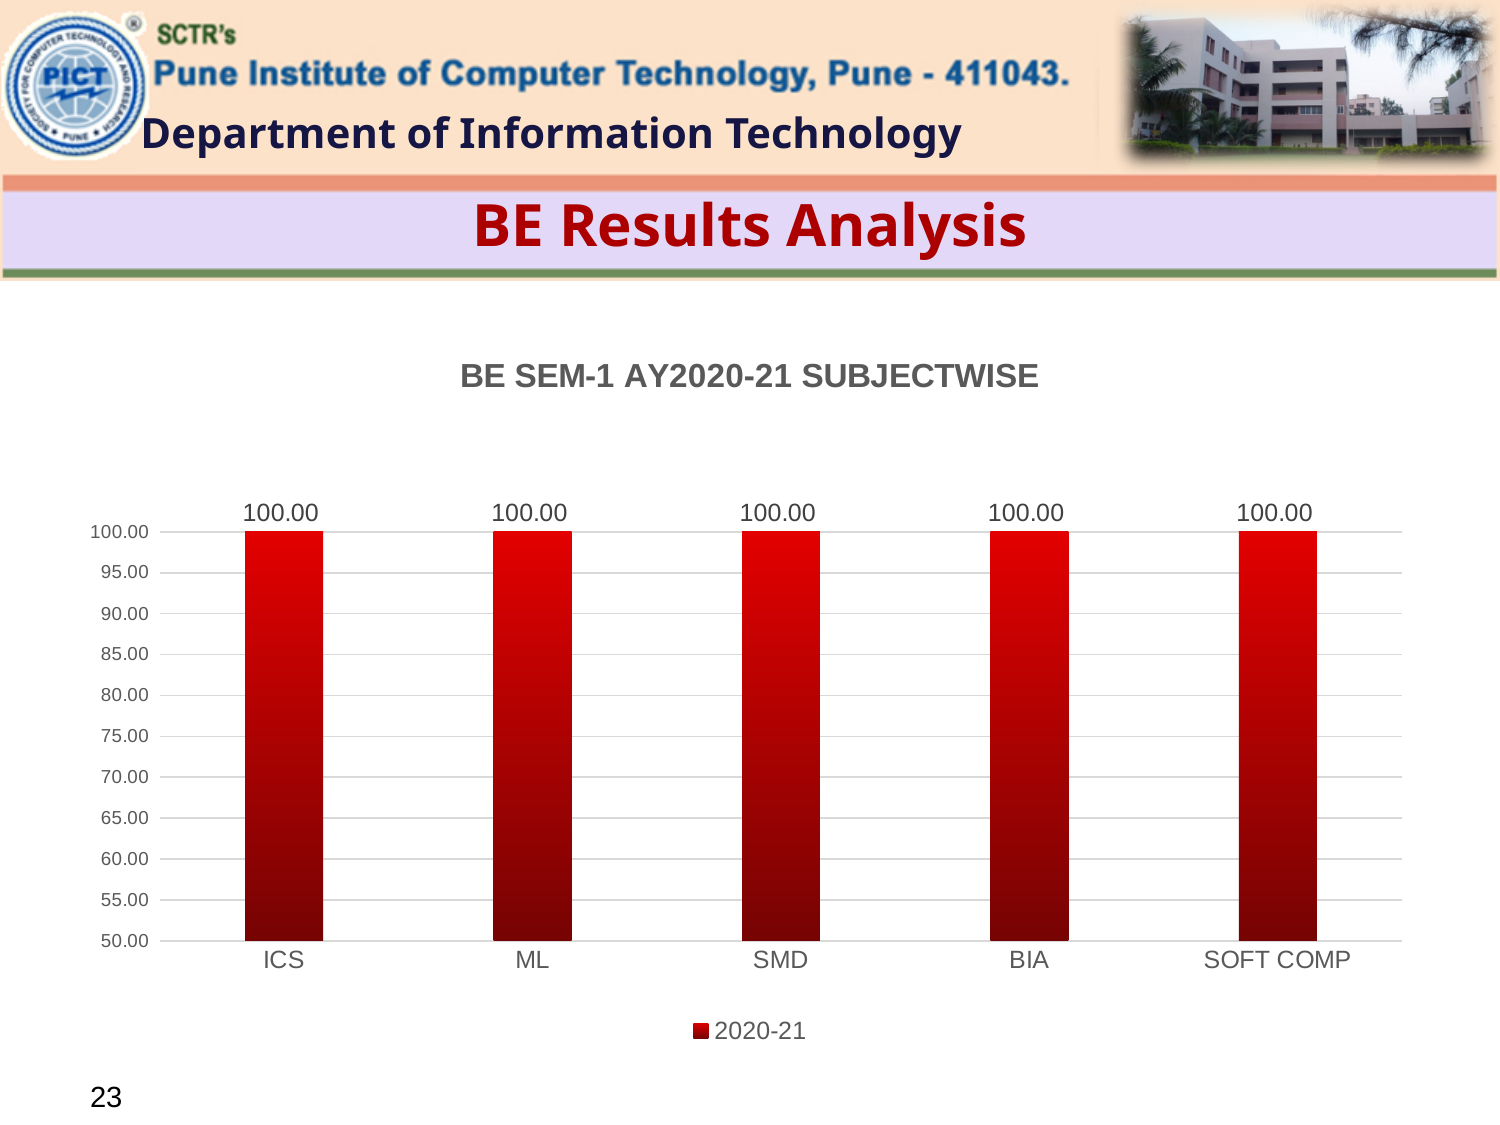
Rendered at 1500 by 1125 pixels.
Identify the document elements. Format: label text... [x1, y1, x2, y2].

picture [0, 0, 1500, 281]
chart [74, 324, 1426, 1051]
title BE Results Analysis [75, 180, 1425, 253]
slide_number 23 [74, 1070, 426, 1112]
